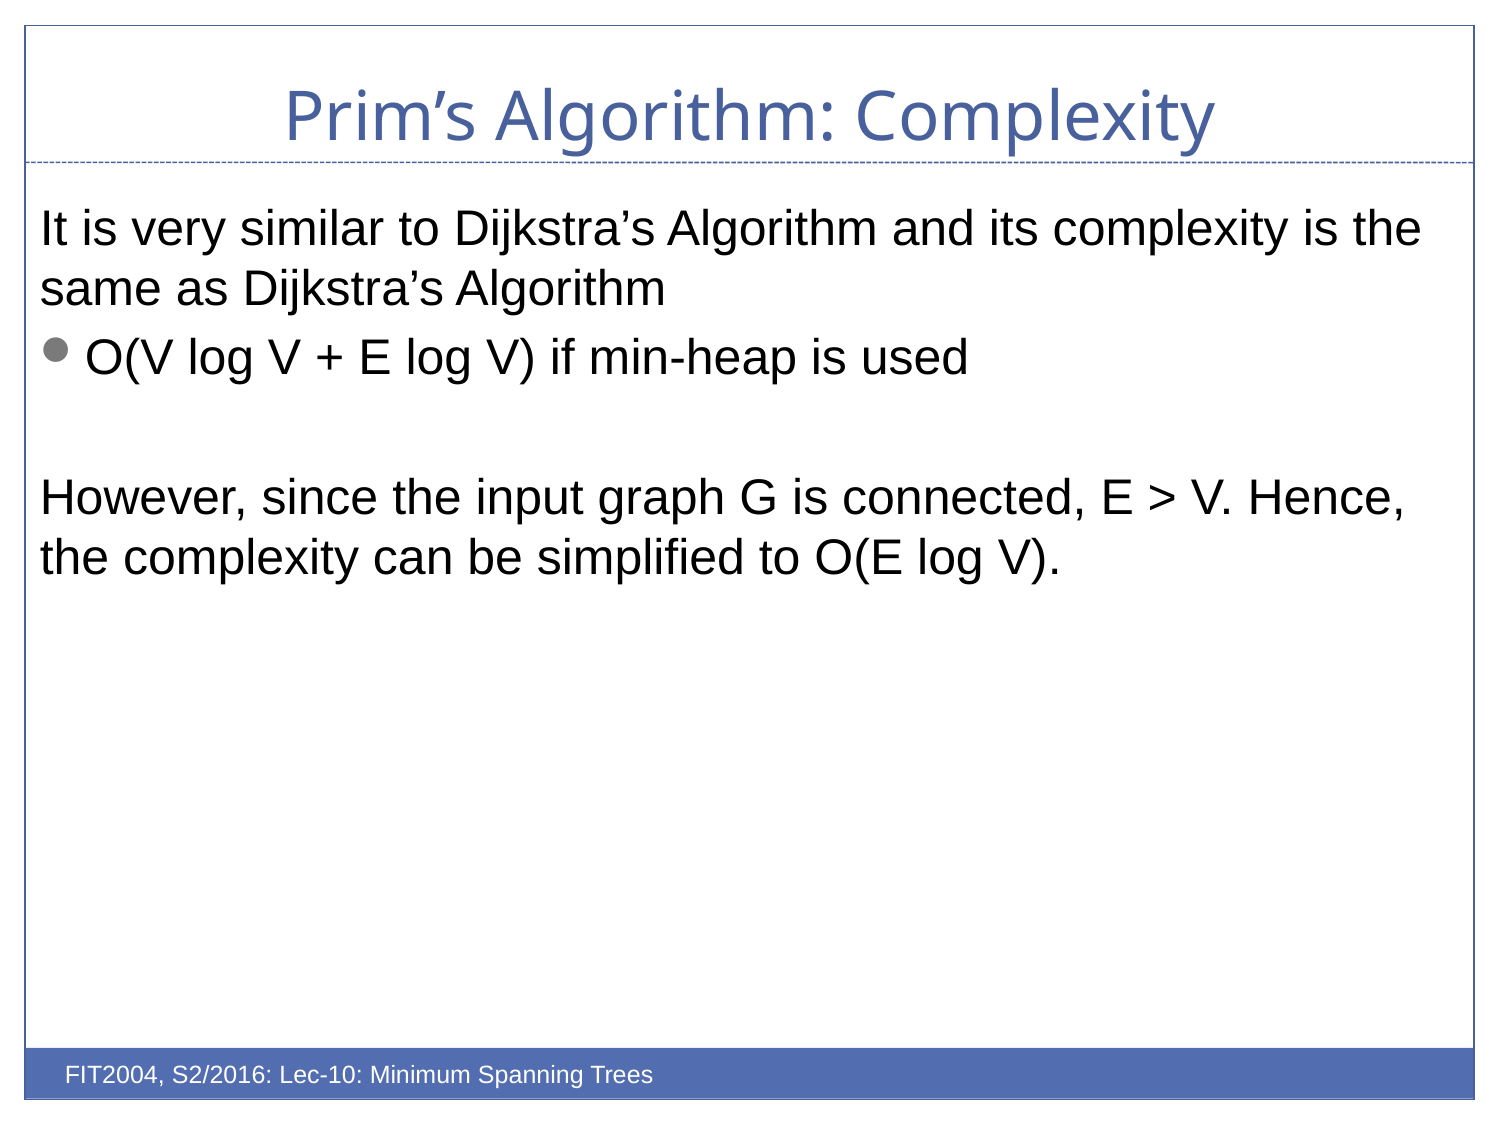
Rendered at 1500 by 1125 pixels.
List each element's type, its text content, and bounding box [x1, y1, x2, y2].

footer FIT2004, S2/2016: Lec-10: Minimum Spanning Trees [50, 1051, 800, 1112]
list It is very similar to Dijkstra’s Algorithm and its complexity is the same as Dijkstra’s Algorithm O(V log V + E log V) if min-heap is used However, since the input graph G is connected, E > V. Hence, the complexity can be simplified to O(E log V). [24, 187, 1463, 938]
title Prim’s Algorithm: Complexity [49, 37, 1450, 162]
